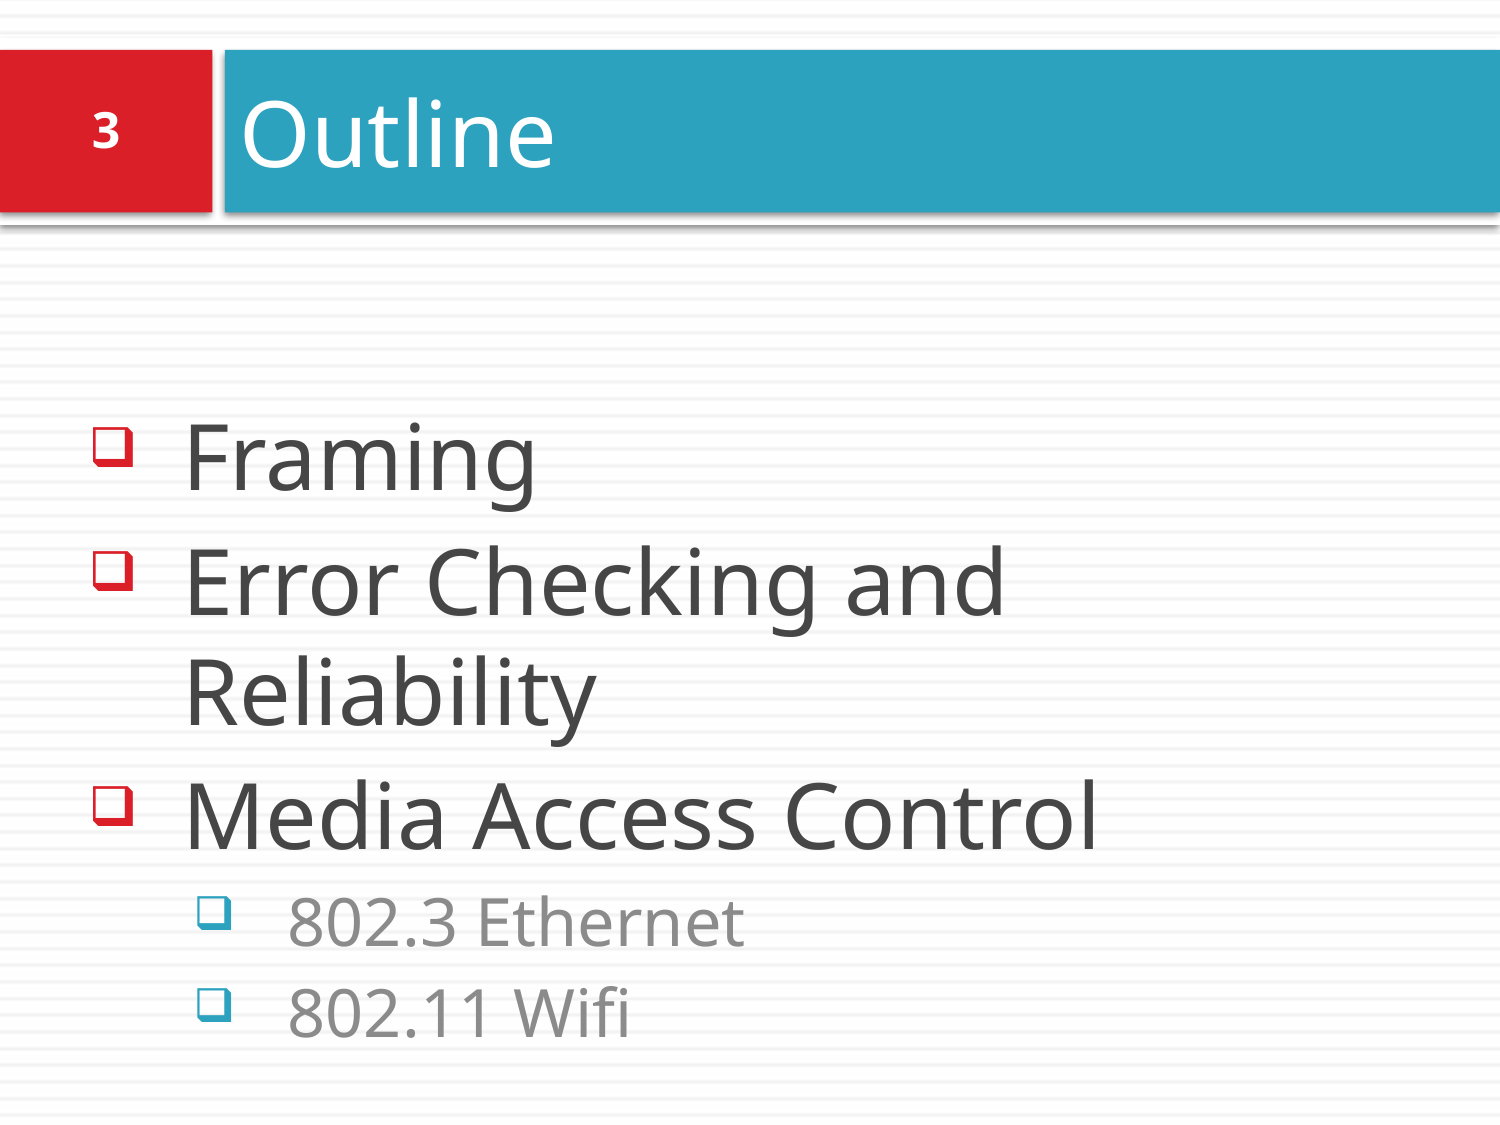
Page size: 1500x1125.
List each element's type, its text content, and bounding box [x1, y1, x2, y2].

title Outline [225, 50, 1475, 213]
list Framing Error Checking and Reliability Media Access Control 802.3 Ethernet 802.11 Wifi [73, 391, 1442, 1017]
slide_number 3 [0, 75, 213, 191]
